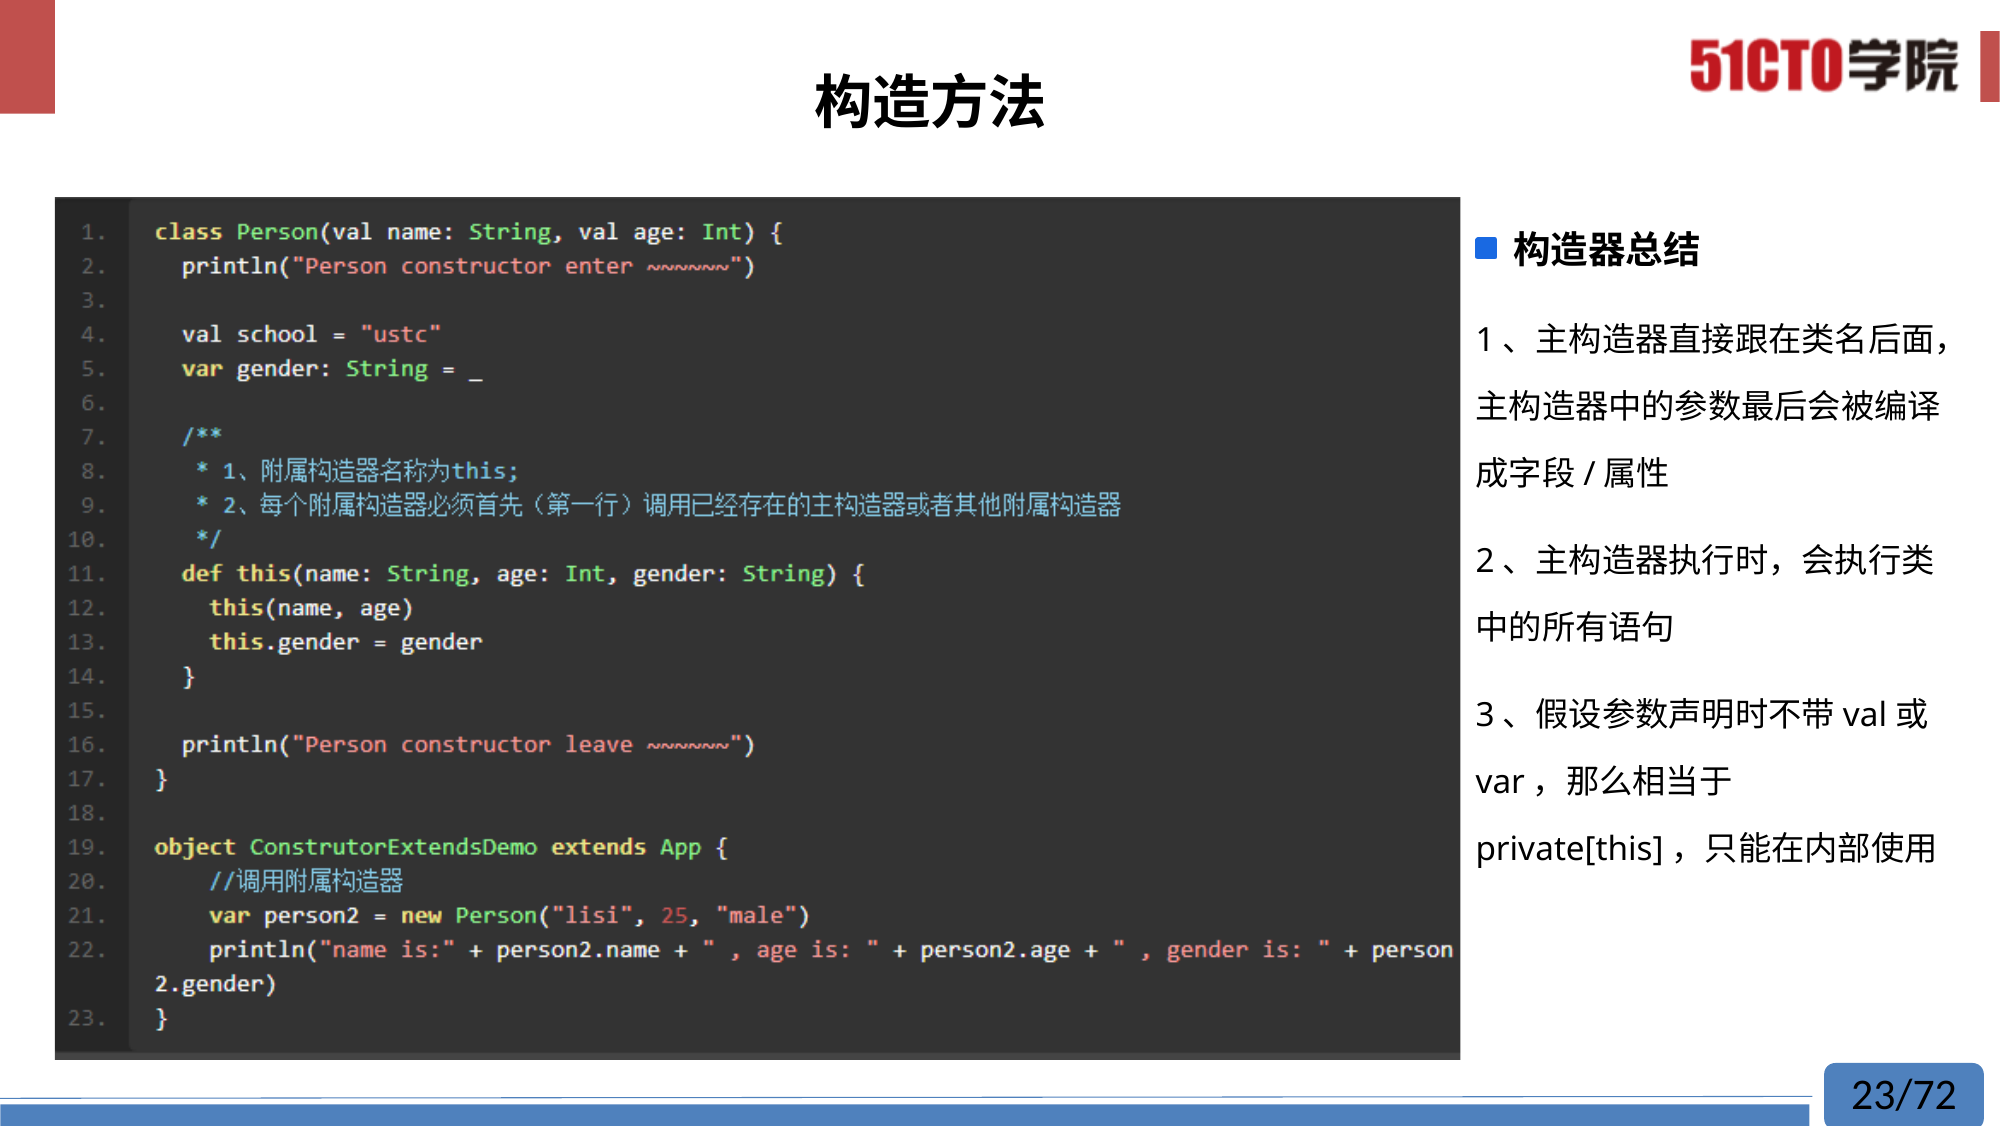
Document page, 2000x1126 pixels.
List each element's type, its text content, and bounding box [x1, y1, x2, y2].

picture [1685, 31, 1964, 99]
picture [54, 197, 1461, 1060]
list 构造器总结 1、主构造器直接跟在类名后面，主构造器中的参数最后会被编译成字段/属性 2、主构造器执行时，会执行类中的所有语句 3、假设参数声明时不带val或var，那么相当于private[this]，只能在内部使用 [1460, 196, 1969, 1028]
picture [1475, 237, 1497, 259]
title 构造方法 [255, 42, 1606, 167]
